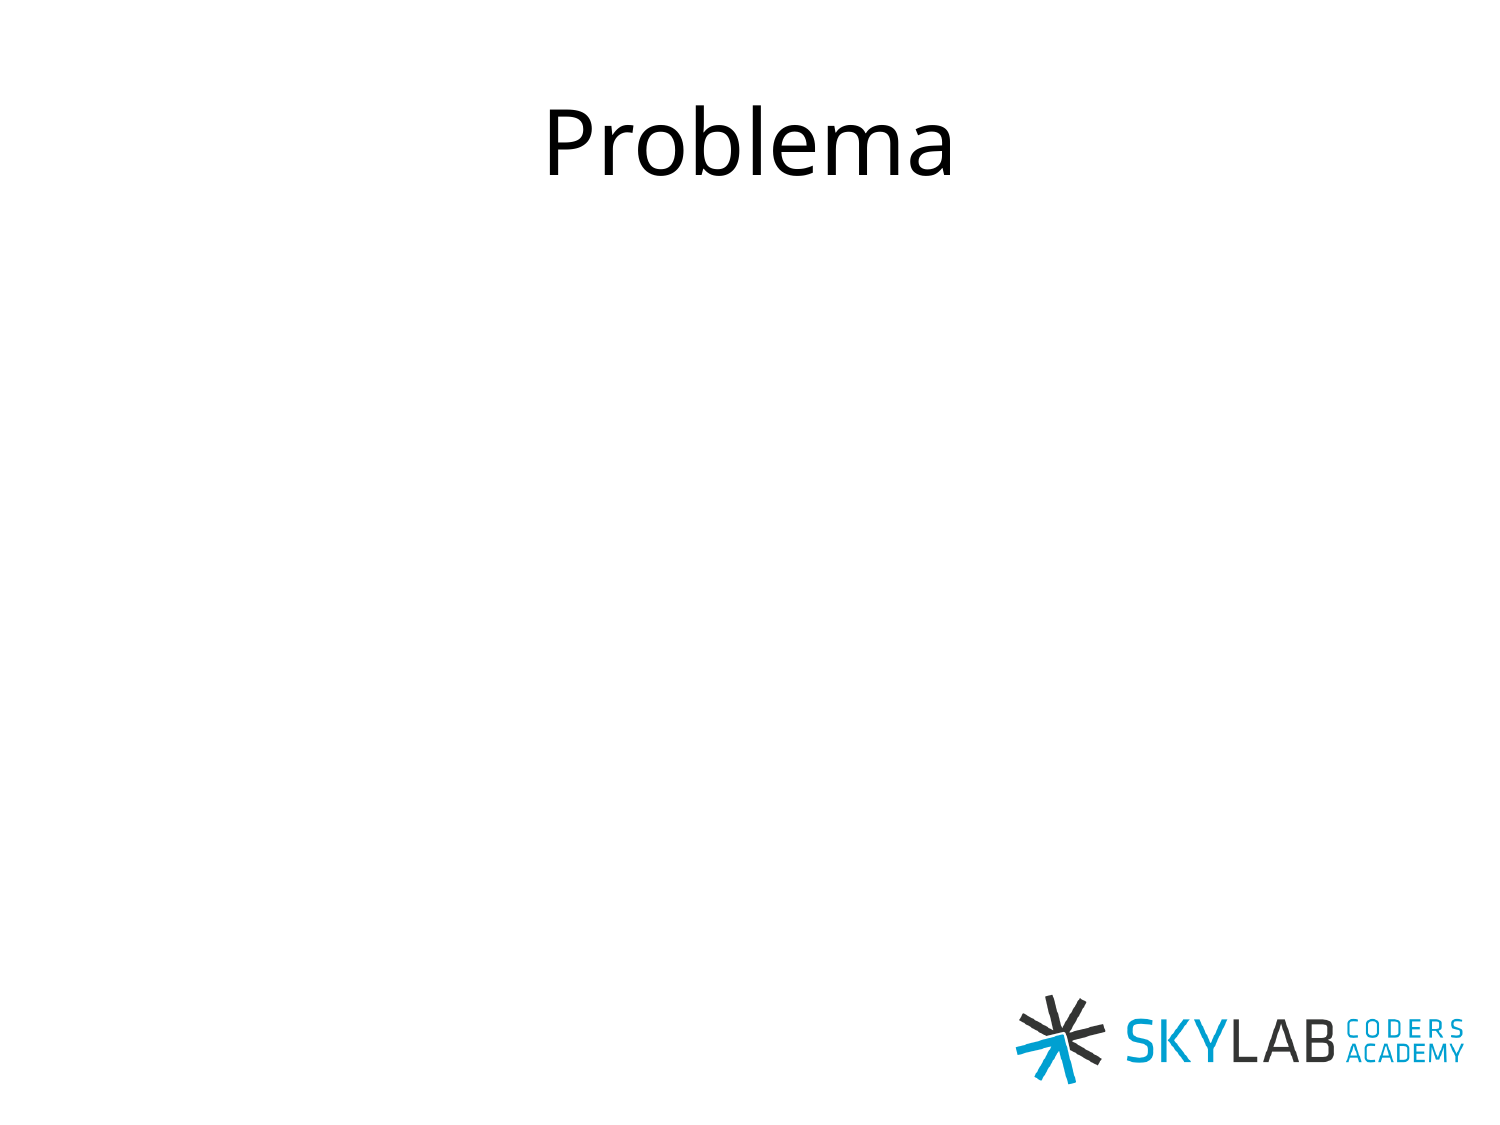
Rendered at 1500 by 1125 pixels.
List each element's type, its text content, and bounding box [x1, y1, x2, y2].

picture [981, 959, 1500, 1125]
title Problema [75, 45, 1425, 233]
